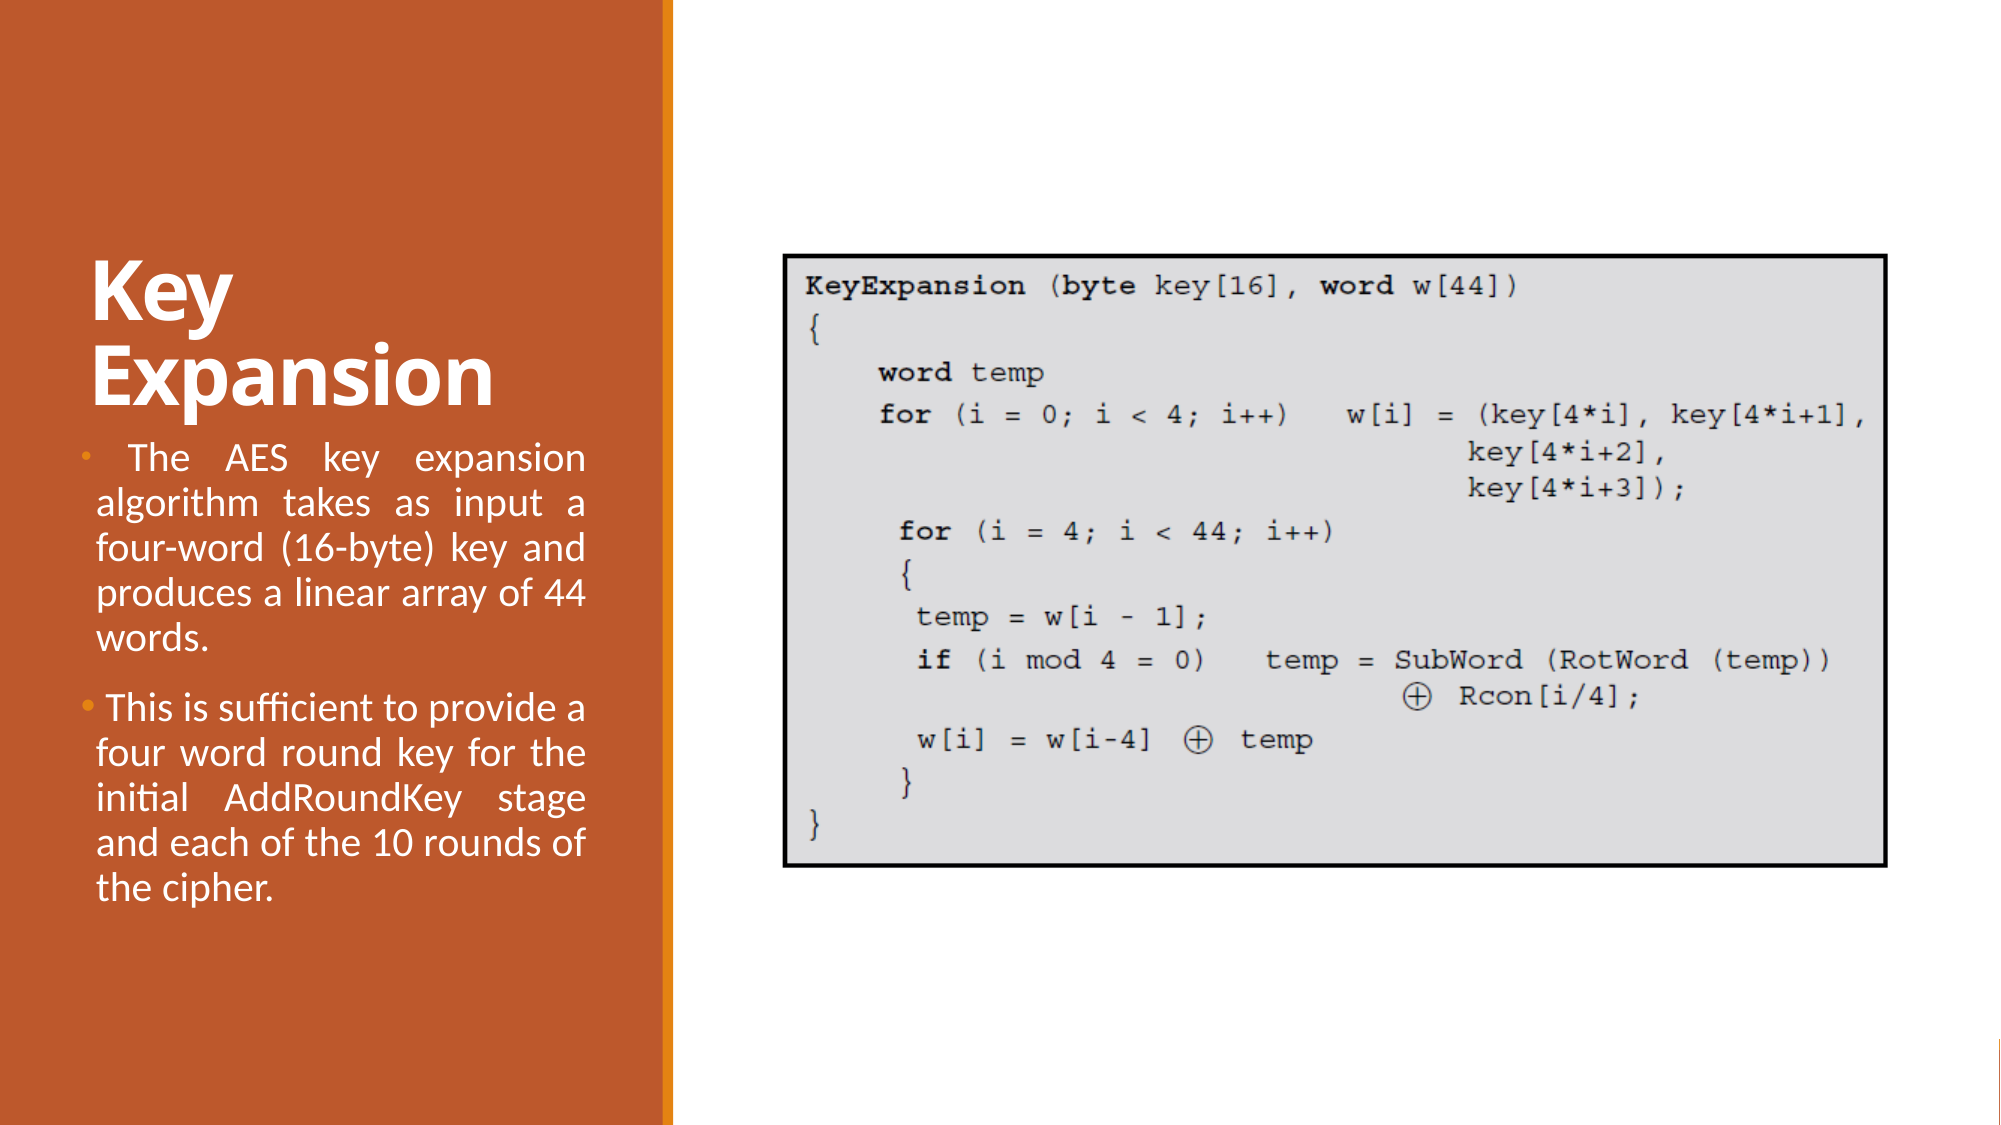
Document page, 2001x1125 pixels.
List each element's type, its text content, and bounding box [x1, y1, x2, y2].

text_box [662, 0, 674, 1125]
text_box [0, 0, 662, 1125]
picture [777, 251, 1894, 874]
text_box [674, 0, 2000, 1125]
title Key Expansion [80, 84, 588, 431]
list The AES key expansion algorithm takes as input a four-word (16-byte) key and produces a linear array of 44 words. This is sufficient to provide a four word round key for the initial AddRoundKey stage and each of the 10 rounds of the cipher. [80, 434, 588, 983]
